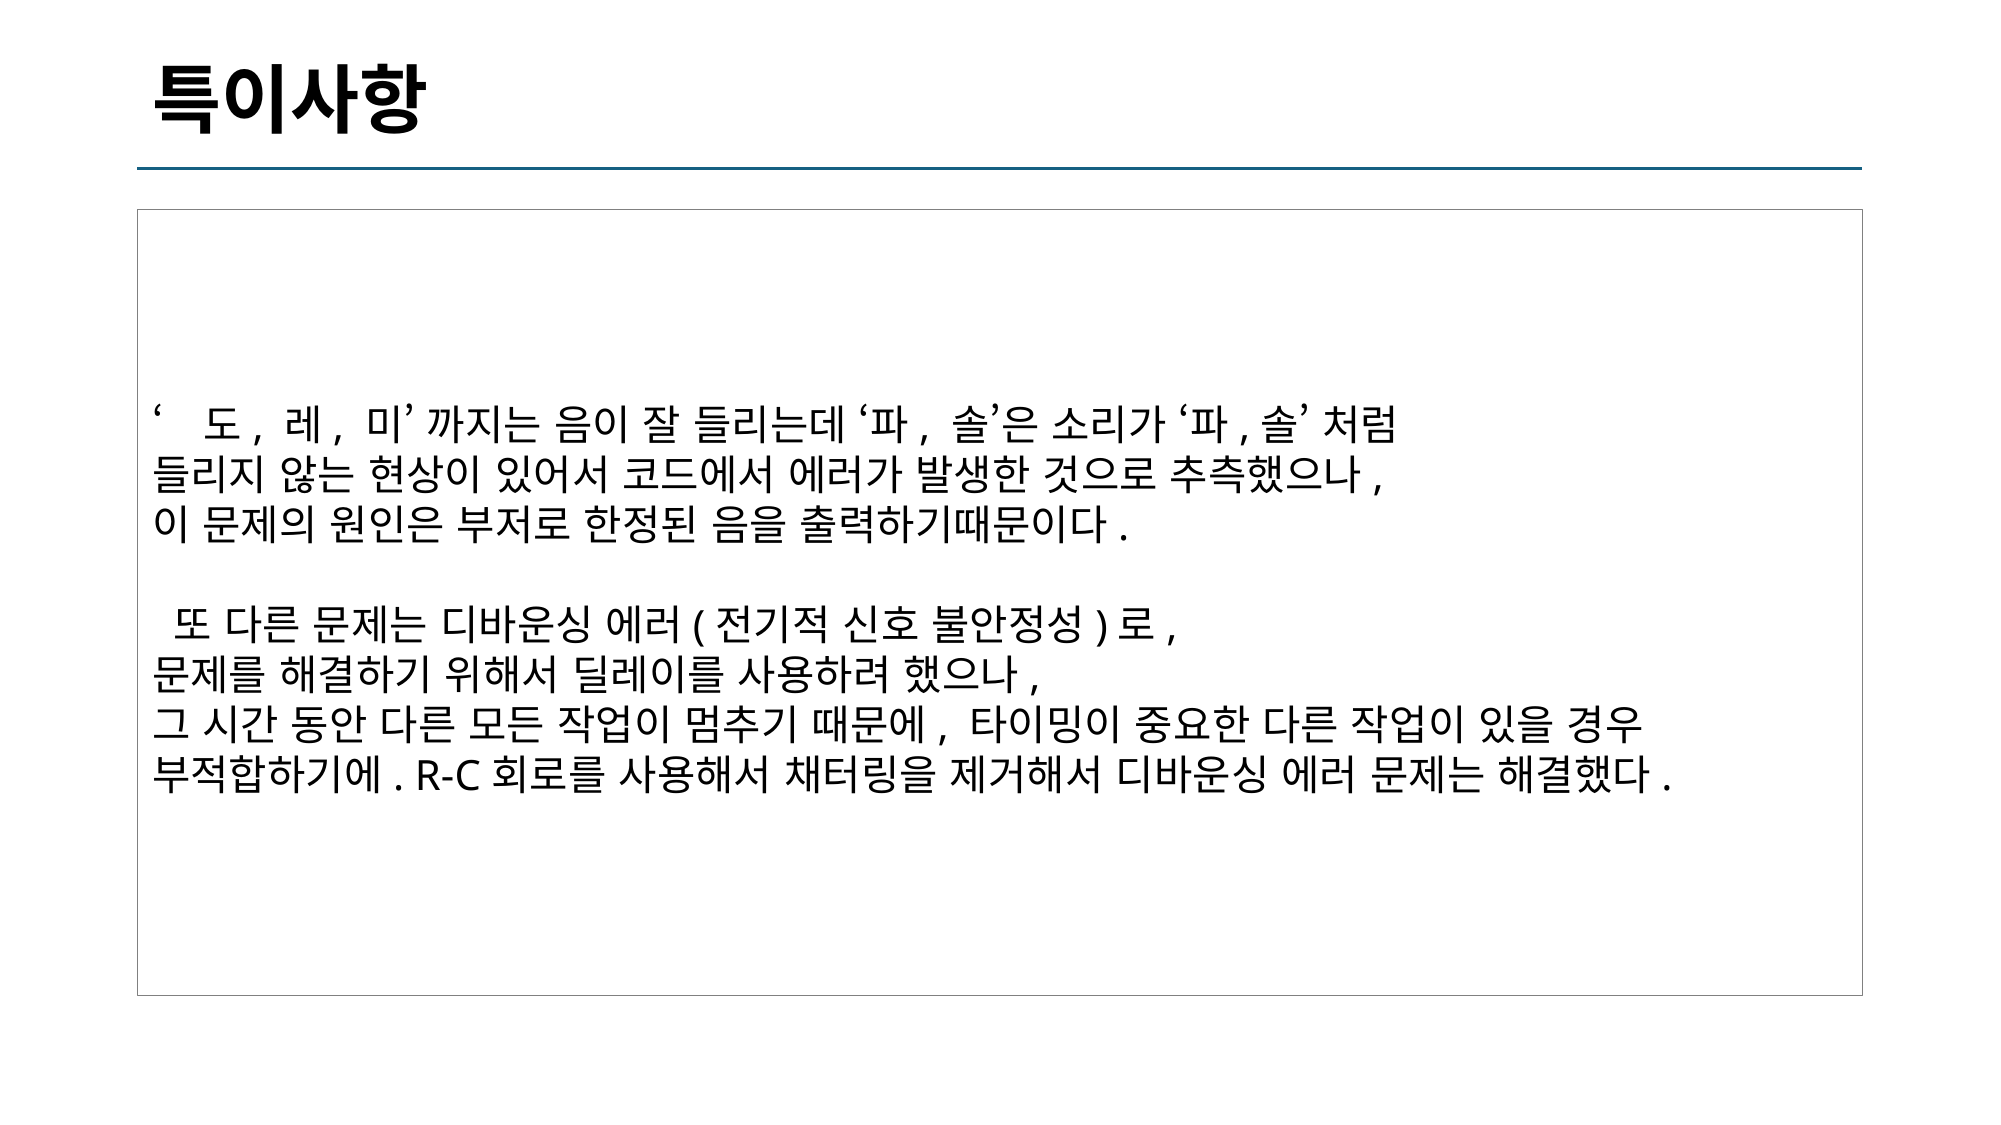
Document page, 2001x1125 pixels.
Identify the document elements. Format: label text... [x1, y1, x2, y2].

text_box [137, 208, 1863, 996]
text_box ‘도, 레, 미’ 까지는 음이 잘 들리는데 ‘파, 솔’은 소리가 ‘파,솔’ 처럼 들리지 않는 현상이 있어서 코드에서 에러가 발생한 것으로 추측했으나, 이 문제의 원인은 부저로 한정된 음을 출력하기때문이다. 또 다른 문제는 디바운싱 에러(전기적 신호 불안정성)로, 문제를 해결하기 위해서 딜레이를 사용하려 했으나, 그 시간 동안 다른 모든 작업이 멈추기 때문에, 타이밍이 중요한 다른 작업이 있을 경우 부적합하기에. R-C회로를 사용해서 채터링을 제거해서 디바운싱 에러 문제는 해결했다. [137, 391, 1830, 807]
title 특이사항 [137, 54, 1863, 152]
